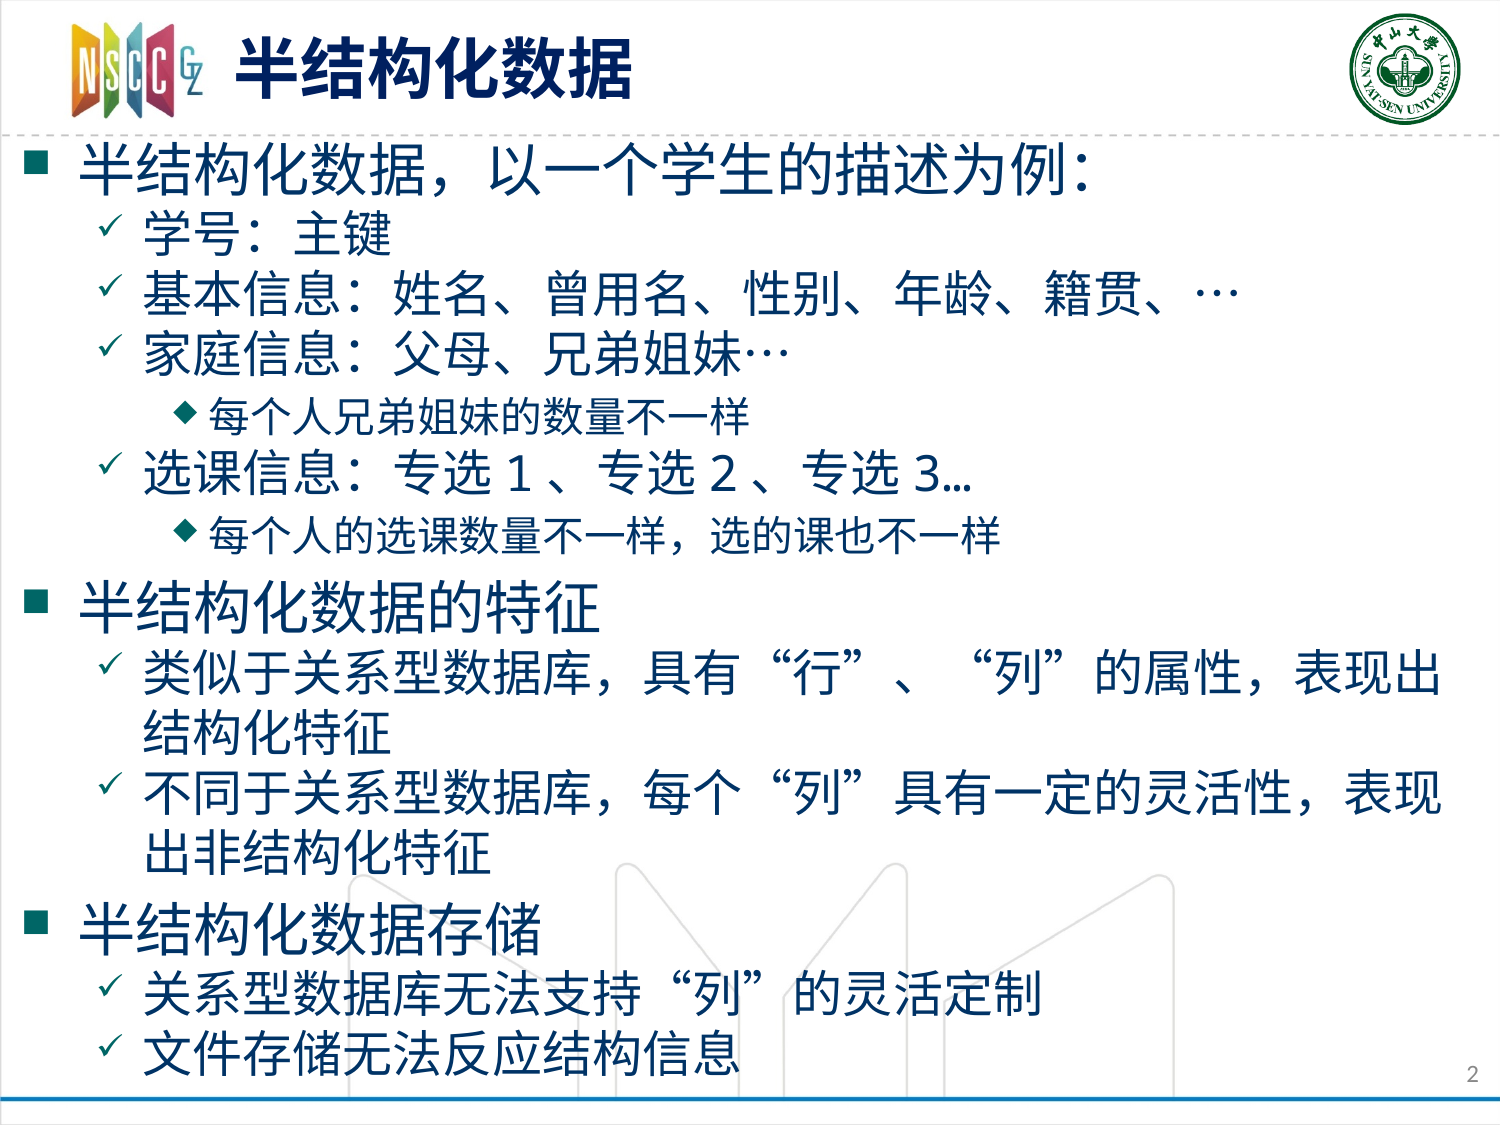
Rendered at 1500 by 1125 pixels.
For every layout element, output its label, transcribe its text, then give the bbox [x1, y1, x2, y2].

list 半结构化数据，以一个学生的描述为例： 学号：主键 基本信息：姓名、曾用名、性别、年龄、籍贯、… 家庭信息：父母、兄弟姐妹… 每个人兄弟姐妹的数量不一样 选课信息：专选1、专选2、专选3… 每个人的选课数量不一样，选的课也不一样 半结构化数据的特征 类似于关系型数据库，具有“行”、“列”的属性，表现出结构化特征 不同于关系型数据库，每个“列”具有一定的灵活性，表现出非结构化特征 半结构化数据存储 关系型数据库无法支持“列”的灵活定制 文件存储无法反应结构信息 [5, 125, 1483, 1054]
picture [0, 0, 1500, 1125]
text_box 半结构化数据 [218, 18, 1324, 114]
slide_number 2 [1144, 1042, 1495, 1103]
